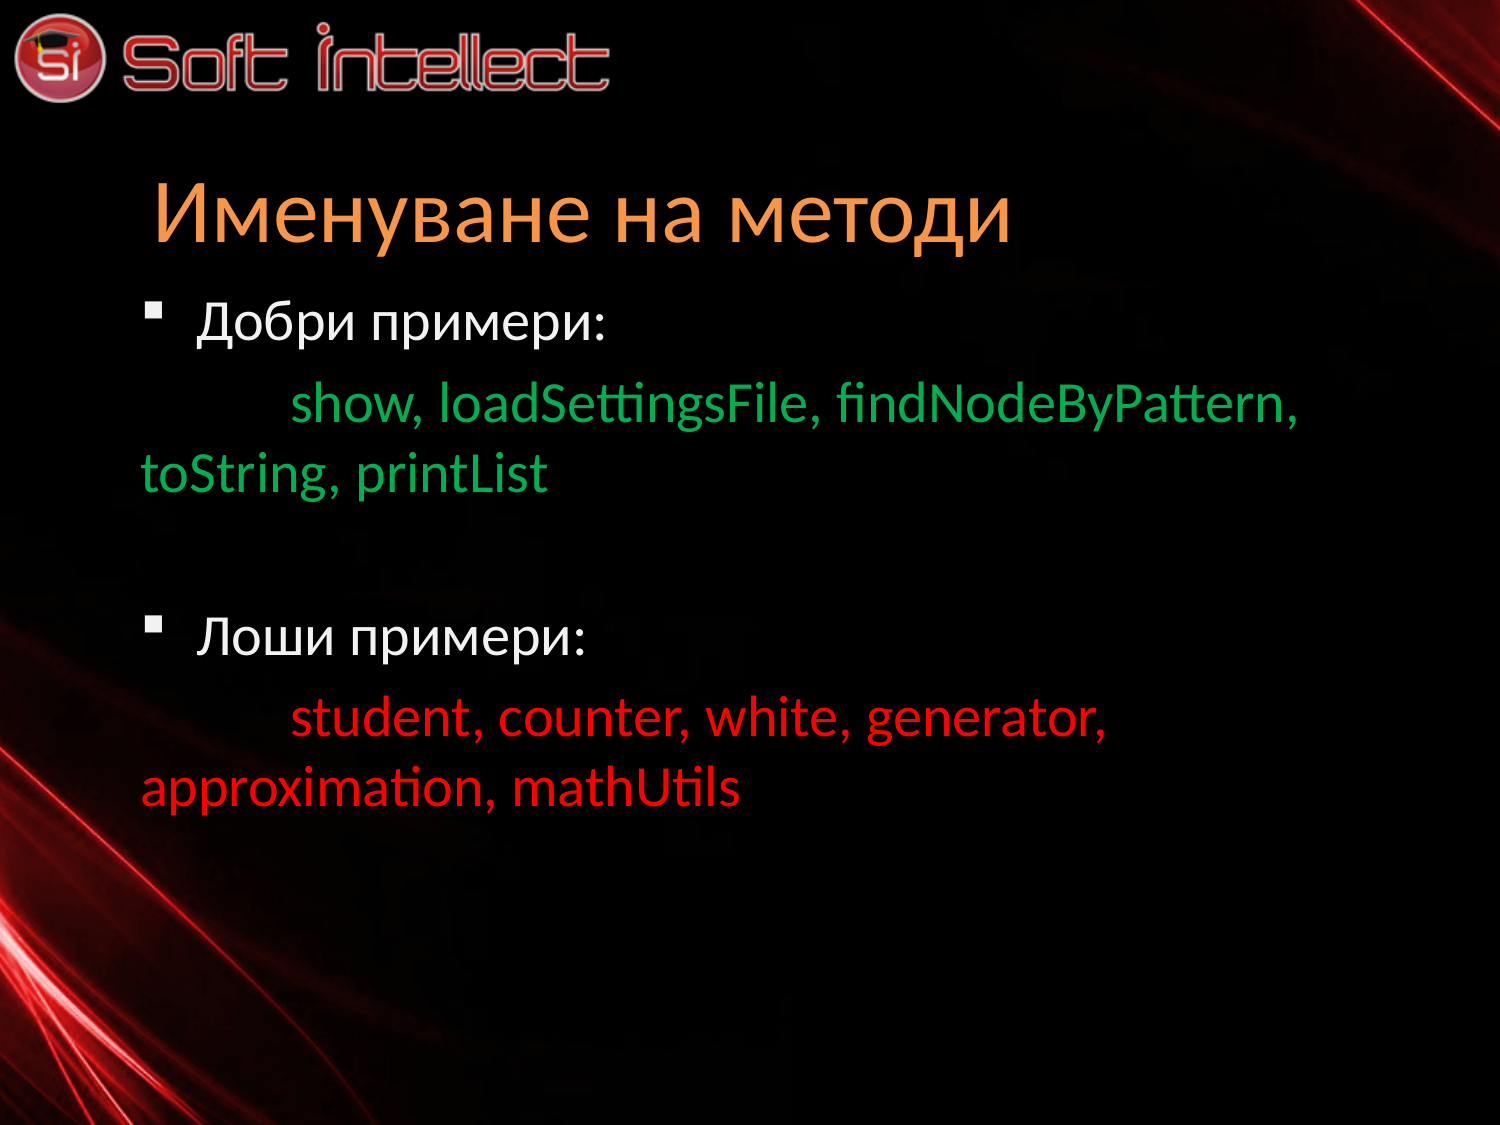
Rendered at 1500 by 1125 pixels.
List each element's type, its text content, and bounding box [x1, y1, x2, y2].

picture [0, 0, 1500, 1125]
list Добри примери: show, loadSettingsFile, findNodeByPattern, toString, printList Лоши примери: student, counter, white, generator, approximation, mathUtils [125, 275, 1375, 1018]
title Именуване на методи [137, 112, 1488, 300]
